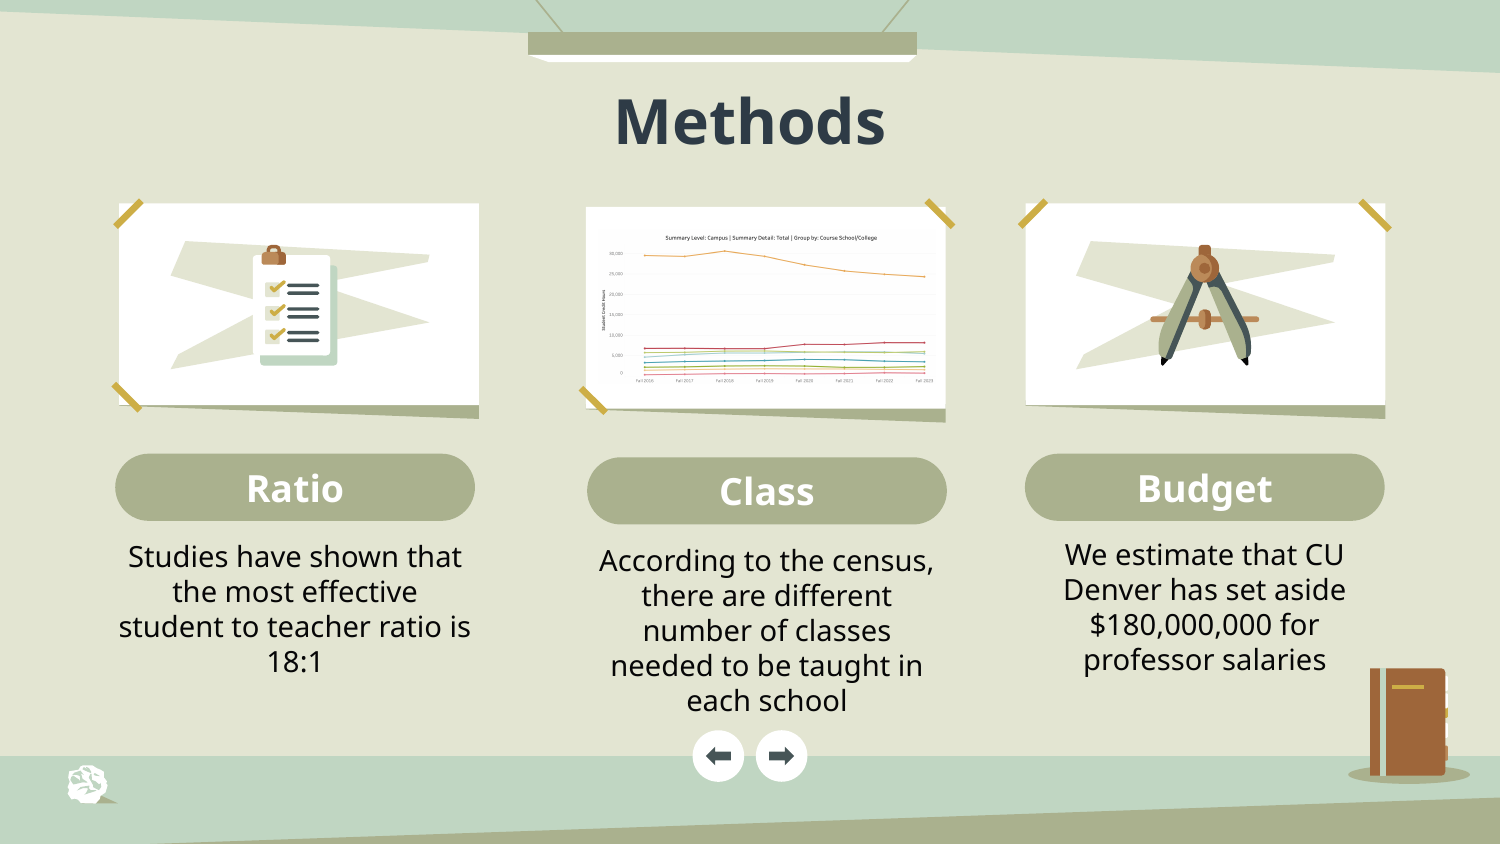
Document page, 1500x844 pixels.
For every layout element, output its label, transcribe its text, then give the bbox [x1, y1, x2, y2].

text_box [1017, 197, 1393, 420]
title Methods [118, 86, 1382, 154]
text_box [755, 730, 808, 782]
text_box [705, 746, 731, 766]
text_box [1150, 244, 1260, 366]
subtitle Class [618, 470, 916, 512]
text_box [252, 244, 338, 366]
text_box [1024, 453, 1385, 521]
subtitle We estimate that CU Denver has set aside $180,000,000 for professor salaries [1013, 555, 1397, 658]
text_box [769, 746, 795, 766]
subtitle According to the census, there are different number of classes needed to be taught in each school [575, 543, 959, 646]
text_box [587, 457, 947, 525]
picture [598, 229, 936, 385]
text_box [578, 198, 956, 423]
subtitle Studies have shown that the most effective student to teacher ratio is 18:1 [103, 540, 487, 642]
subtitle Ratio [146, 467, 444, 508]
subtitle Budget [1056, 467, 1354, 508]
text_box [692, 730, 745, 782]
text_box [111, 198, 480, 420]
text_box [115, 453, 475, 521]
